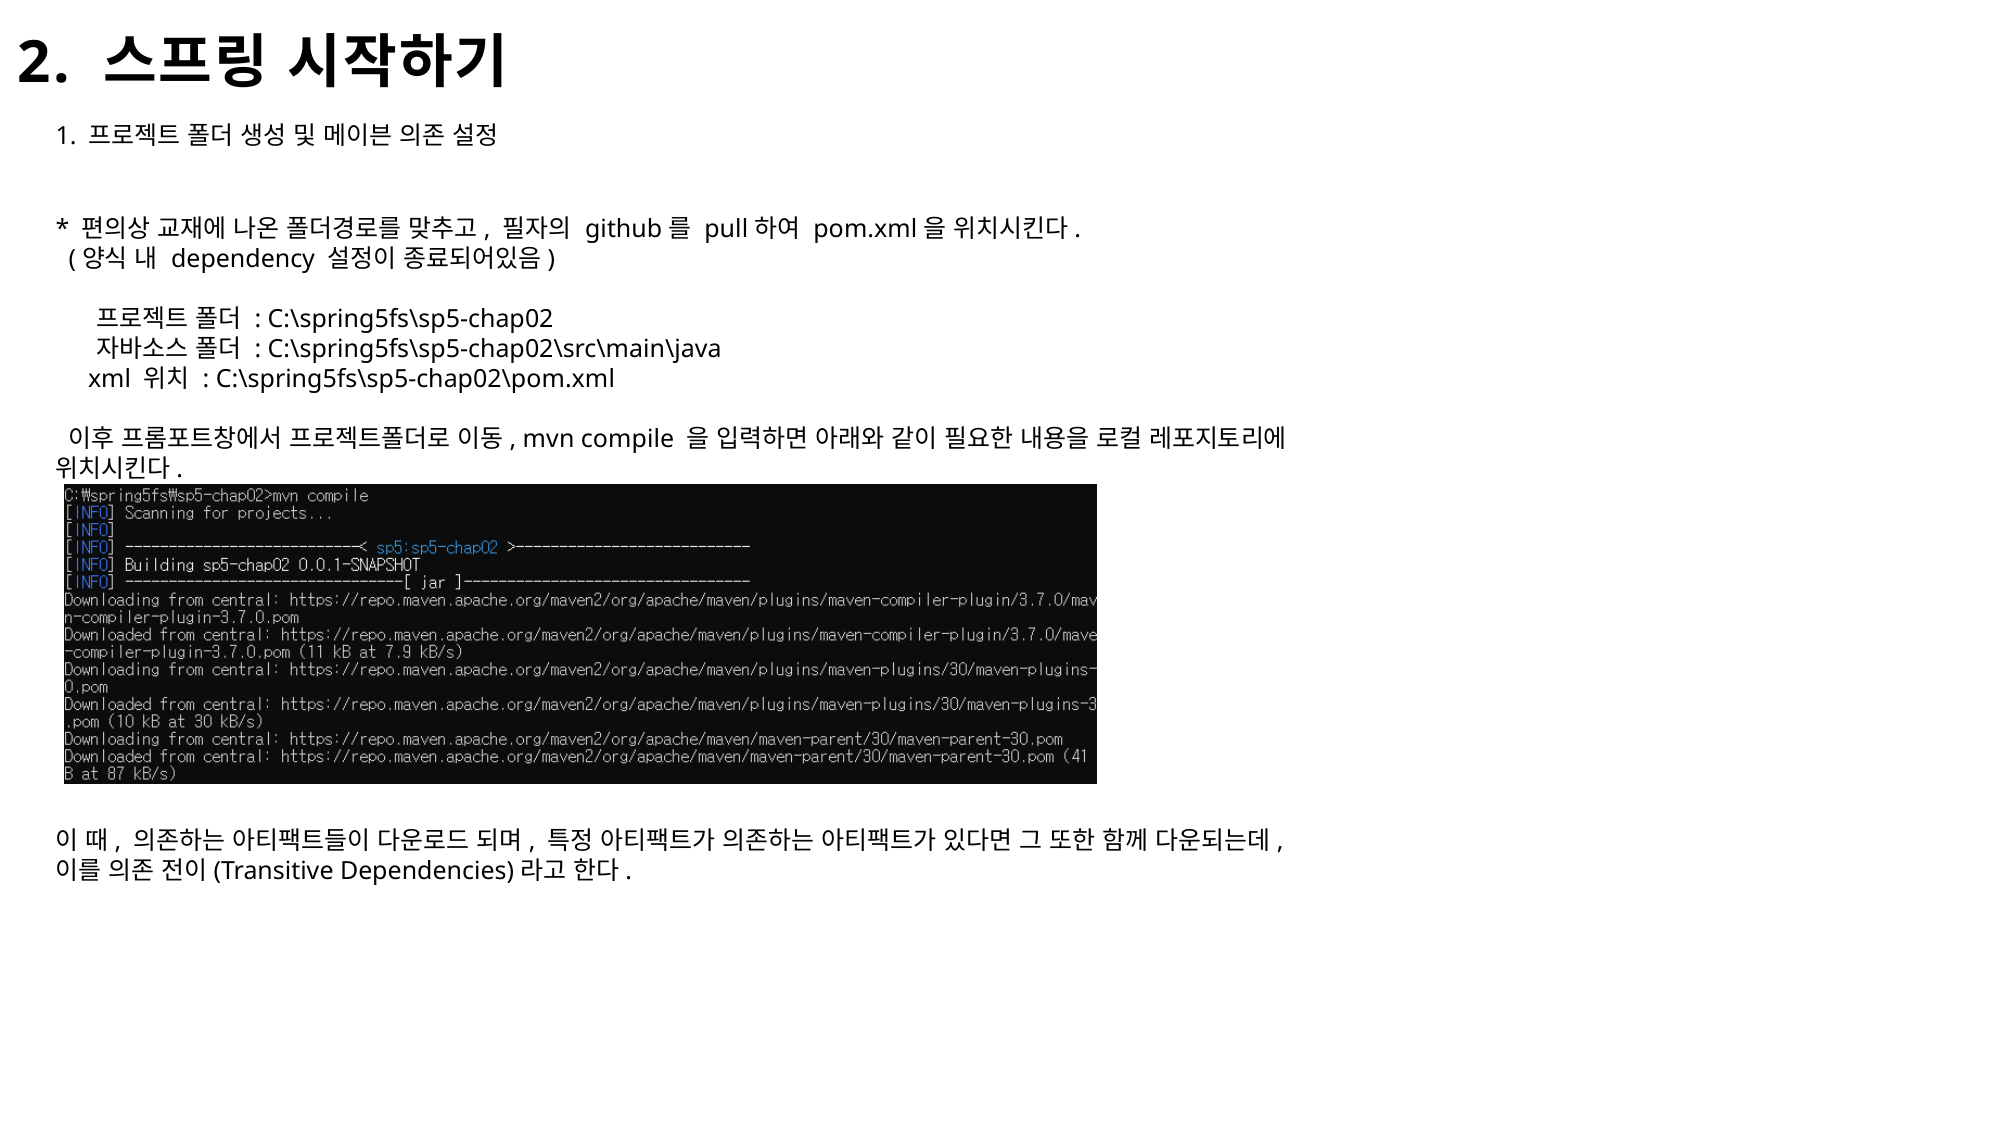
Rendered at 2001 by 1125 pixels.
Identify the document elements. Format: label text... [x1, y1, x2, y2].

text_box 1. 프로젝트 폴더 생성 및 메이븐 의존 설정 [40, 112, 1976, 158]
text_box 이 때, 의존하는 아티팩트들이 다운로드 되며, 특정 아티팩트가 의존하는 아티팩트가 있다면 그 또한 함께 다운되는데, 이를 의존 전이(Transitive Dependencies)라고 한다. [40, 817, 1976, 893]
picture [64, 484, 1097, 784]
text_box * 편의상 교재에 나온 폴더경로를 맞추고, 필자의 github를 pull하여 pom.xml을 위치시킨다. (양식 내 dependency 설정이 종료되어있음) 프로젝트 폴더 : C:\spring5fs\sp5-chap02 자바소스 폴더 : C:\spring5fs\sp5-chap02\src\main\java xml 위치 : C:\spring5fs\sp5-chap02\pom.xml 이후 프롬포트창에서 프로젝트폴더로 이동, mvn compile 을 입력하면 아래와 같이 필요한 내용을 로컬 레포지토리에 위치시킨다. [40, 205, 1424, 490]
title 2. 스프링 시작하기 [0, 0, 2000, 113]
